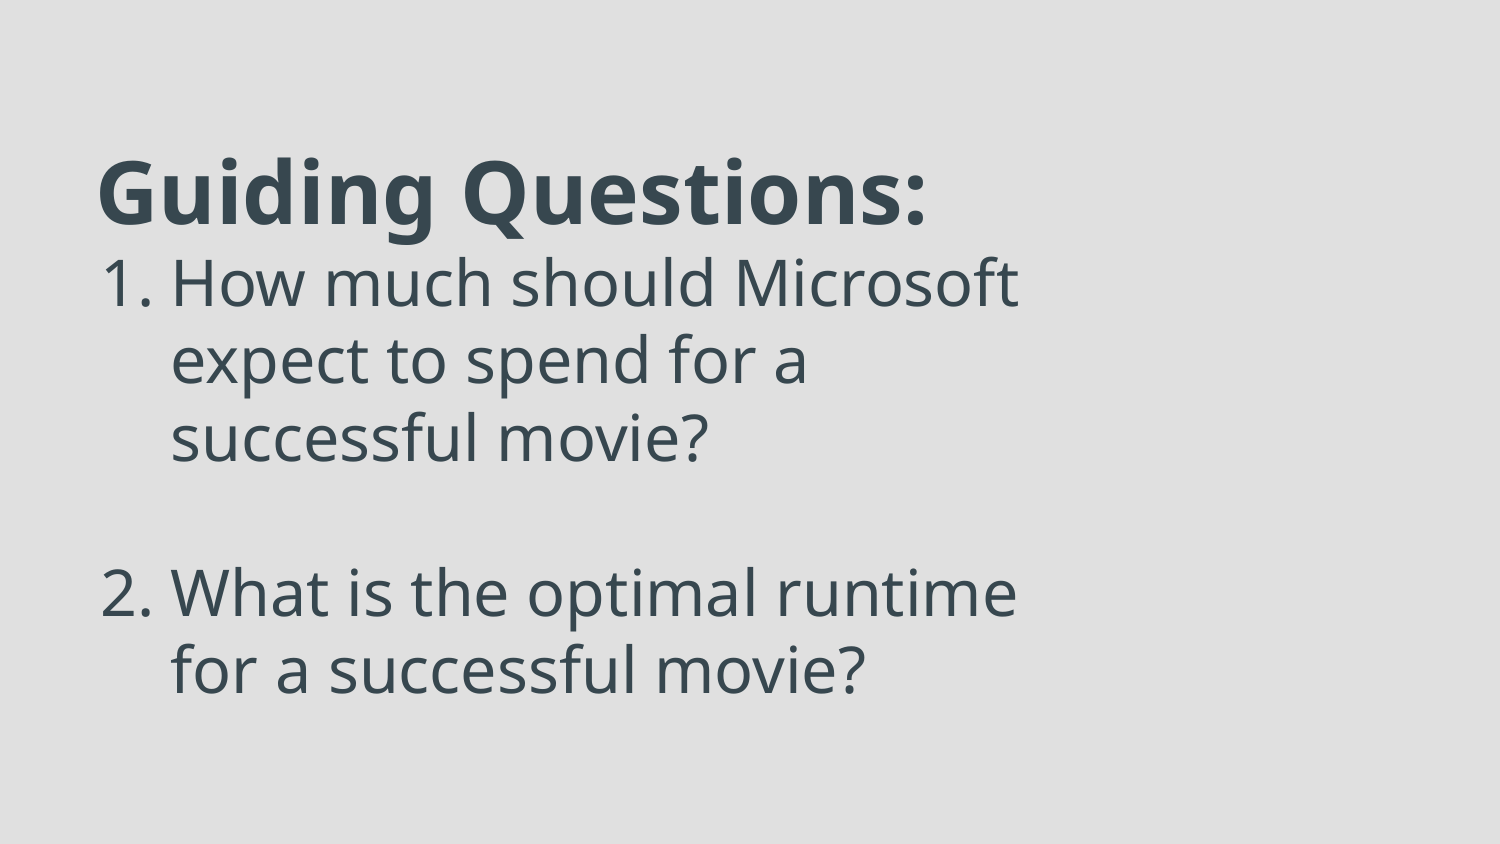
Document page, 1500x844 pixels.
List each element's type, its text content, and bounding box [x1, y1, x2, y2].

title Guiding Questions: How much should Microsoft expect to spend for a successful movie? What is the optimal runtime for a successful movie? [80, 86, 1102, 758]
